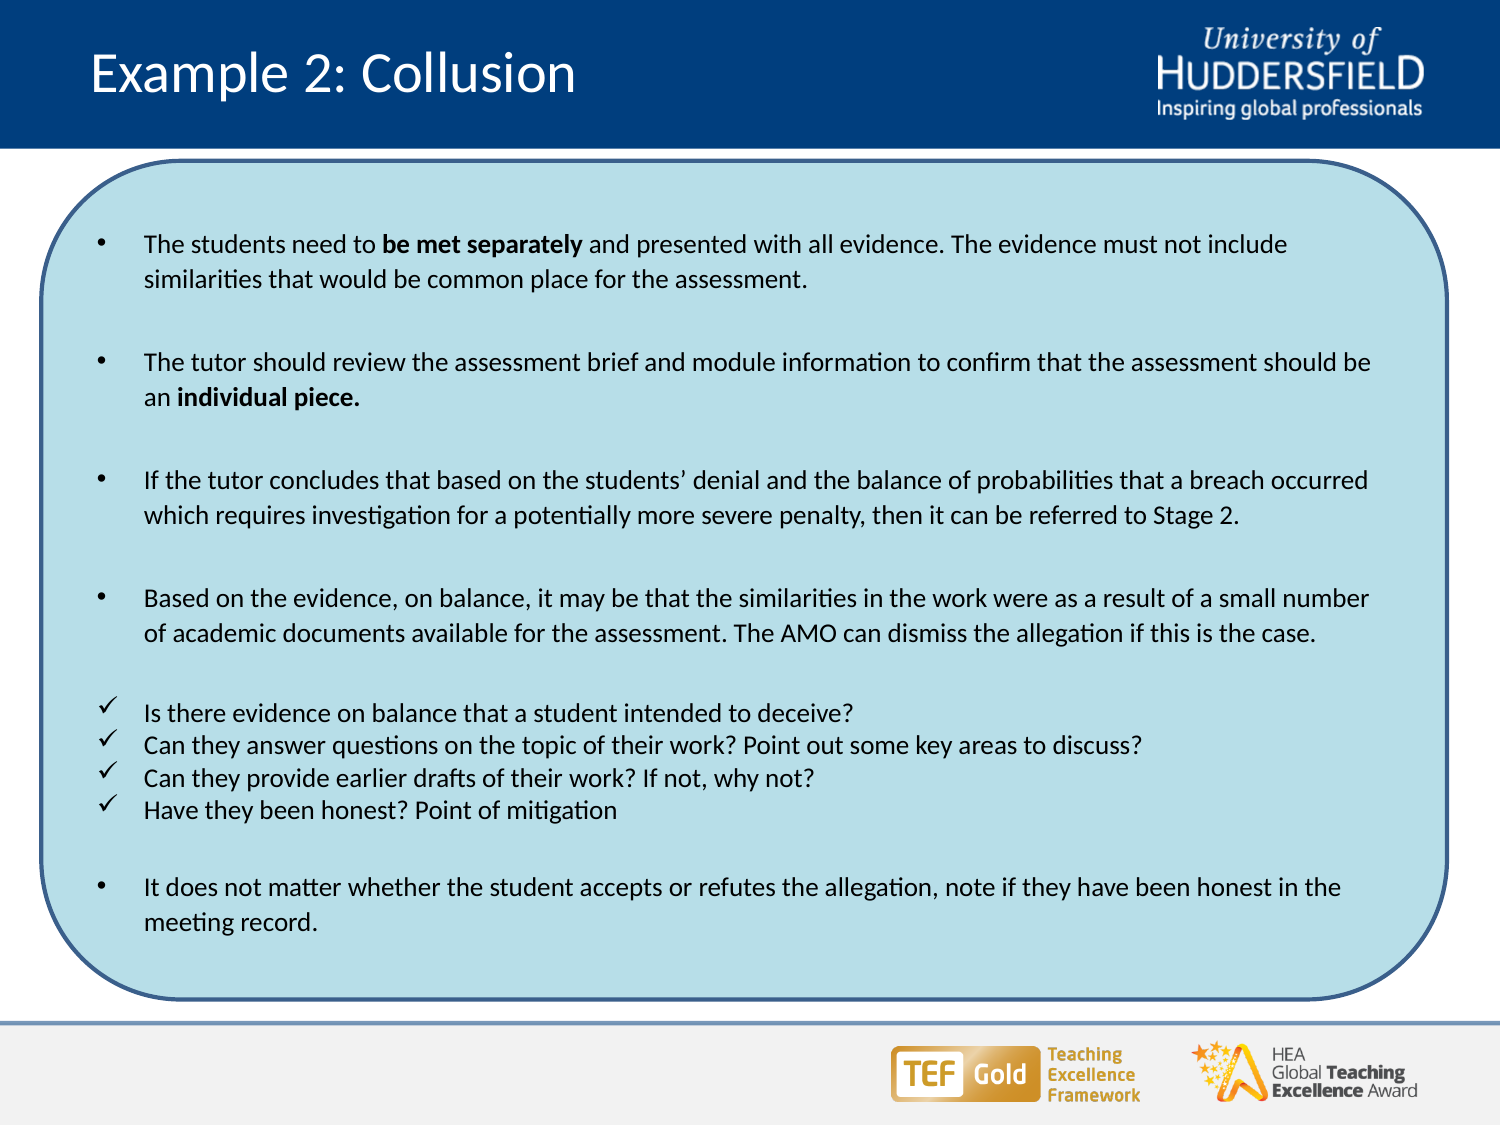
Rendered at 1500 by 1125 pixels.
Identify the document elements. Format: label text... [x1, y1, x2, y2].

picture [1158, 27, 1425, 121]
title Example 2: Collusion [75, 21, 1117, 126]
picture [1187, 1034, 1424, 1112]
text_box The students need to be met separately and presented with all evidence. The evidence must not include similarities that would be common place for the assessment. The tutor should review the assessment brief and module information to confirm that the assessment should be an individual piece. If the tutor concludes that based on the students’ denial and the balance of probabilities that a breach occurred which requires investigation for a potentially more severe penalty, then it can be referred to Stage 2. Based on the evidence, on balance, it may be that the similarities in the work were as a result of a small number of academic documents available for the assessment. The AMO can dismiss the allegation if this is the case. Is there evidence on balance that a student intended to deceive? Can they answer questions on the topic of their work? Point out some key areas to discuss? Can they provide earlier drafts of their work? If not, why not? Have they been honest? Point of mitigation It does not matter whether the student accepts or refutes the allegation, note if they have been honest in the meeting record. [39, 158, 1450, 1002]
picture [891, 1046, 1140, 1102]
